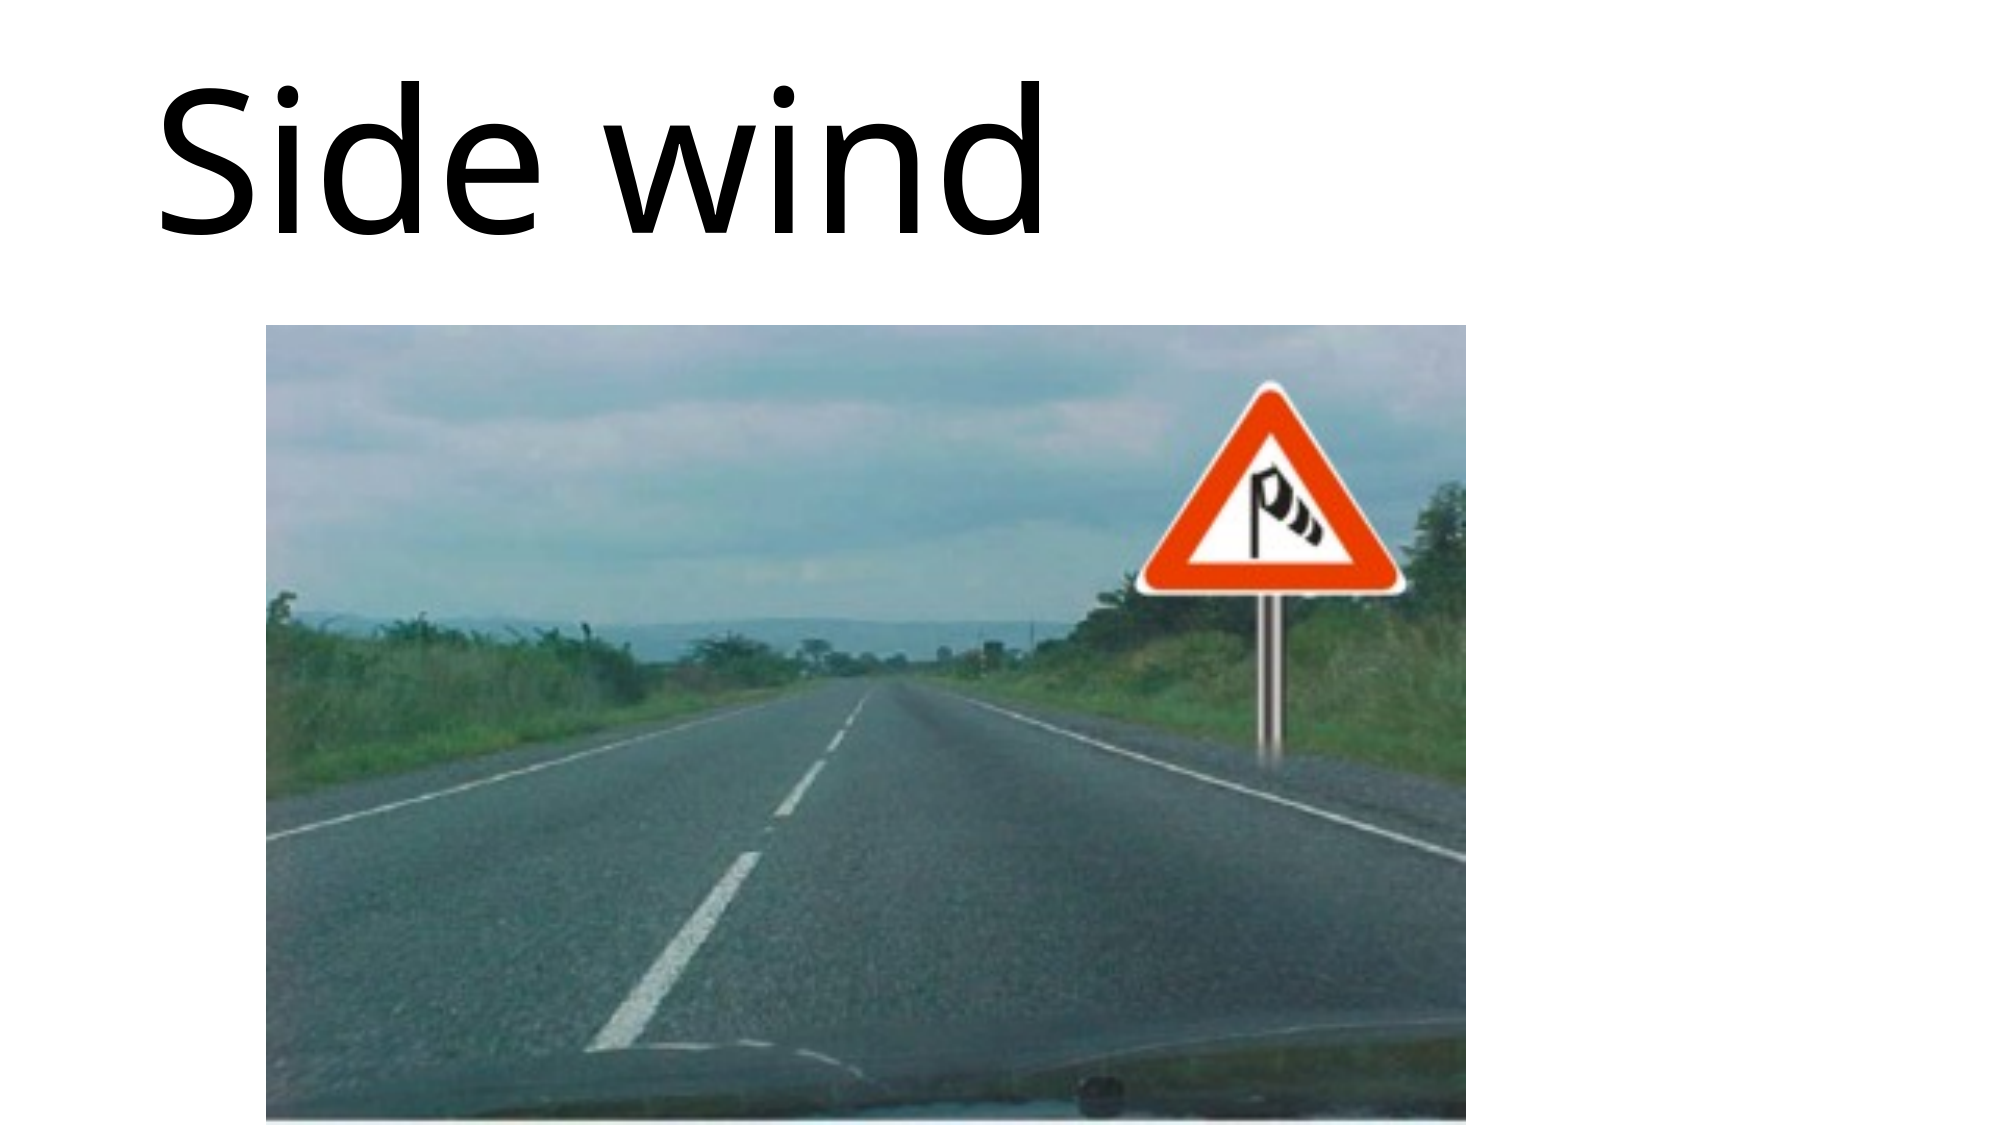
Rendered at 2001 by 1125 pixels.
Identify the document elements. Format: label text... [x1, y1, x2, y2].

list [266, 325, 1466, 1125]
title Side wind [137, 59, 1863, 278]
